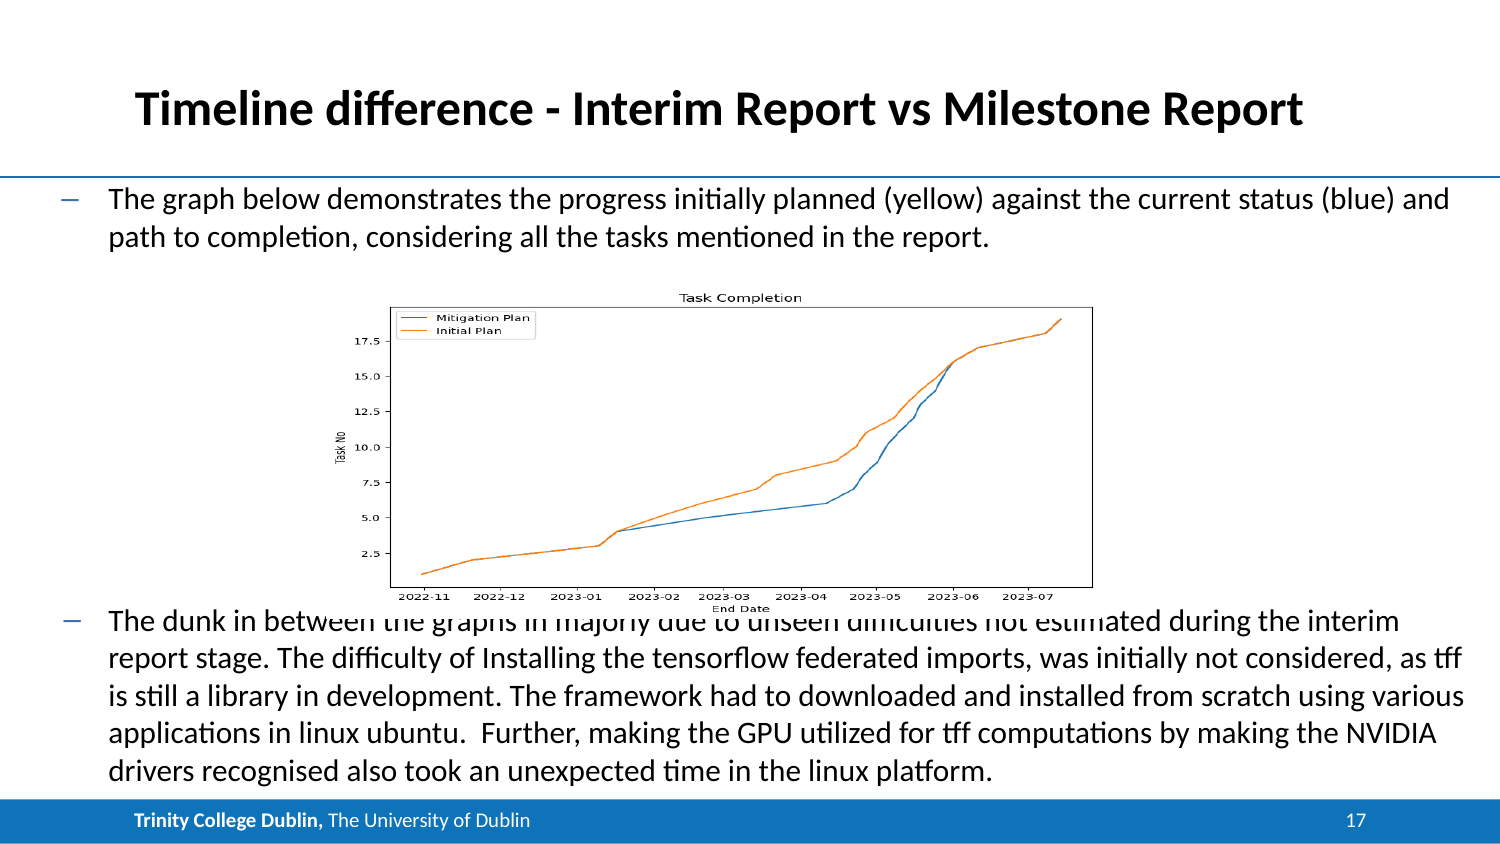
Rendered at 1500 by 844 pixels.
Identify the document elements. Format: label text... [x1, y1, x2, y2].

picture [326, 287, 1102, 620]
title Timeline difference - Interim Report vs Milestone Report [134, 66, 1366, 136]
slide_number 17 [1318, 800, 1367, 833]
list The graph below demonstrates the progress initially planned (yellow) against the current status (blue) and path to completion, considering all the tasks mentioned in the report. The dunk in between the graphs in majorly due to unseen difficulties not estimated during the interim report stage. The difficulty of Installing the tensorflow federated imports, was initially not considered, as tff is still a library in development. The framework had to downloaded and installed from scratch using various applications in linux ubuntu. Further, making the GPU utilized for tff computations by making the NVIDIA drivers recognised also took an unexpected time in the linux platform. [56, 178, 1470, 772]
